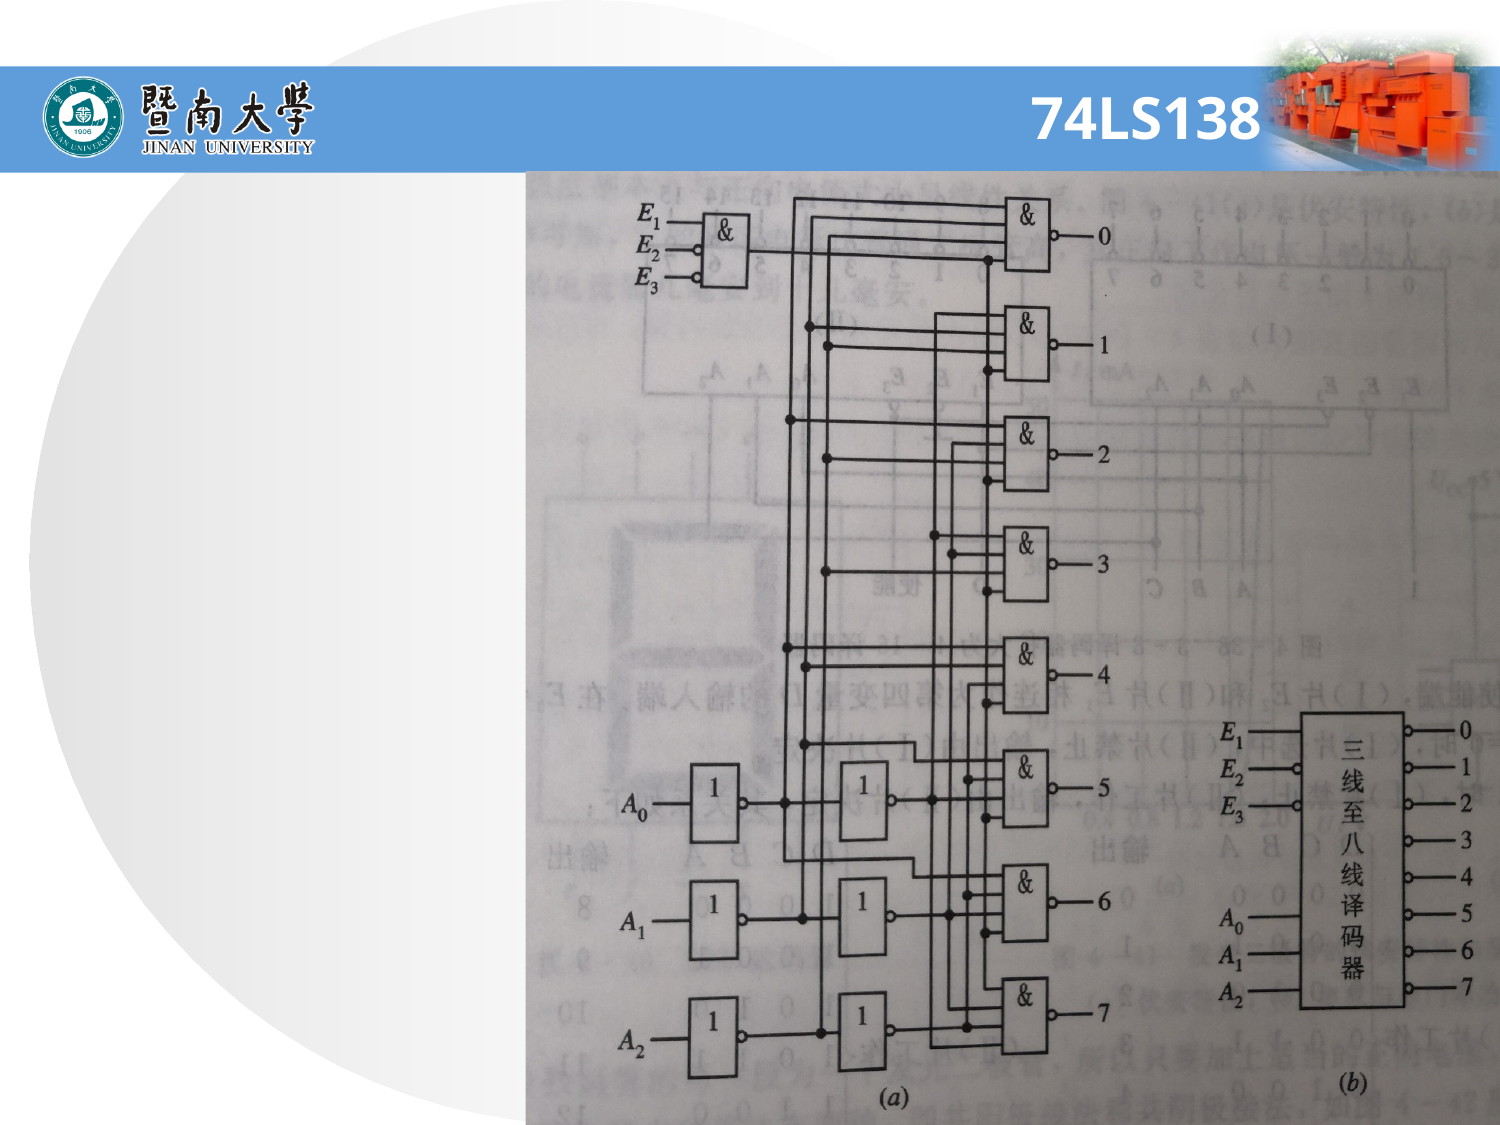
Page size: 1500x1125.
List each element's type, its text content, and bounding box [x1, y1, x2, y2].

picture [525, 171, 1500, 1125]
picture [32, 74, 340, 164]
picture [1290, 68, 1461, 154]
title 74LS138 [289, 76, 1277, 157]
